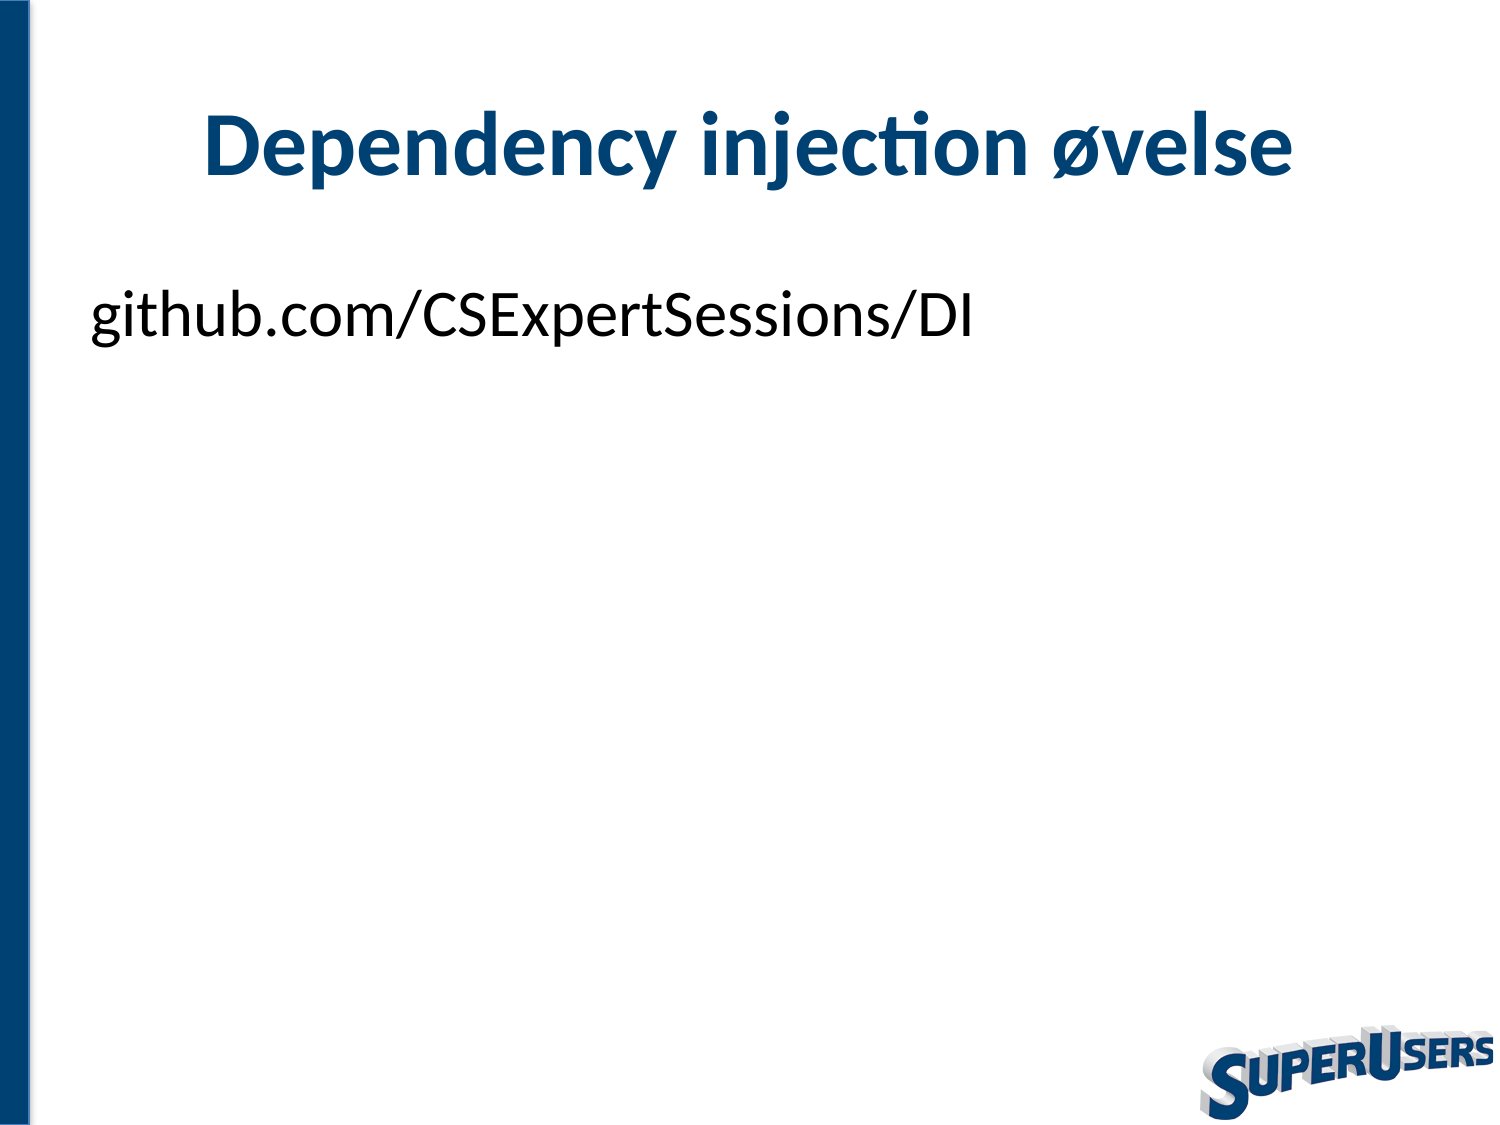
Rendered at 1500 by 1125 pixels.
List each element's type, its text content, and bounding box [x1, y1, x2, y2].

list github.com/CSExpertSessions/DI [75, 262, 1425, 1005]
picture [1200, 1025, 1494, 1120]
title Dependency injection øvelse [75, 45, 1425, 233]
